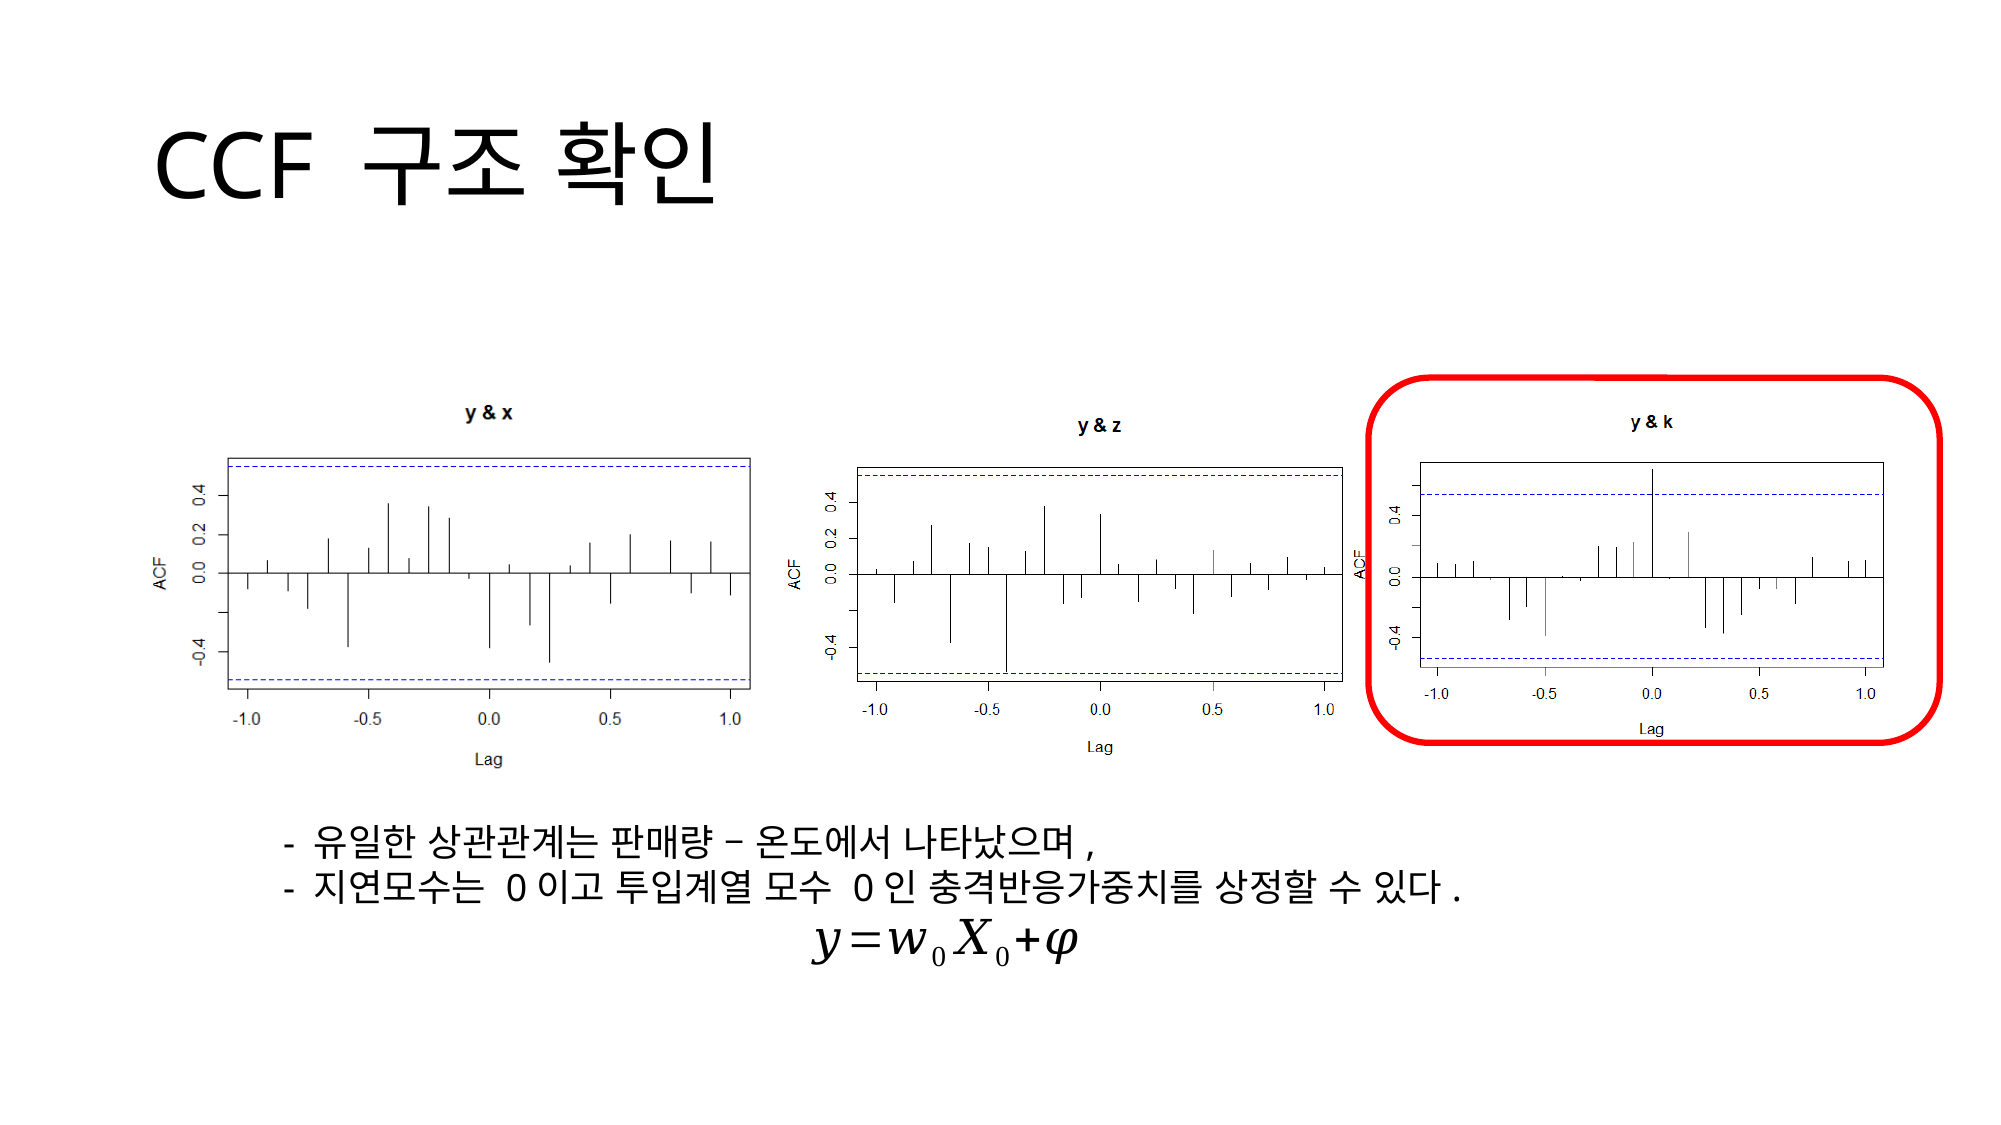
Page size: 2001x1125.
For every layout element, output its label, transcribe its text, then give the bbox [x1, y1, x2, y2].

text_box [1920, 392, 1941, 729]
text_box - 유일한 상관관계는 판매량 – 온도에서 나타났으며, - 지연모수는 0이고 투입계열 모수 0인 충격반응가중치를 상정할 수 있다. [268, 811, 1628, 917]
text_box [1390, 376, 1918, 390]
picture [147, 377, 1920, 790]
title CCF 구조 확인 [137, 59, 1863, 278]
